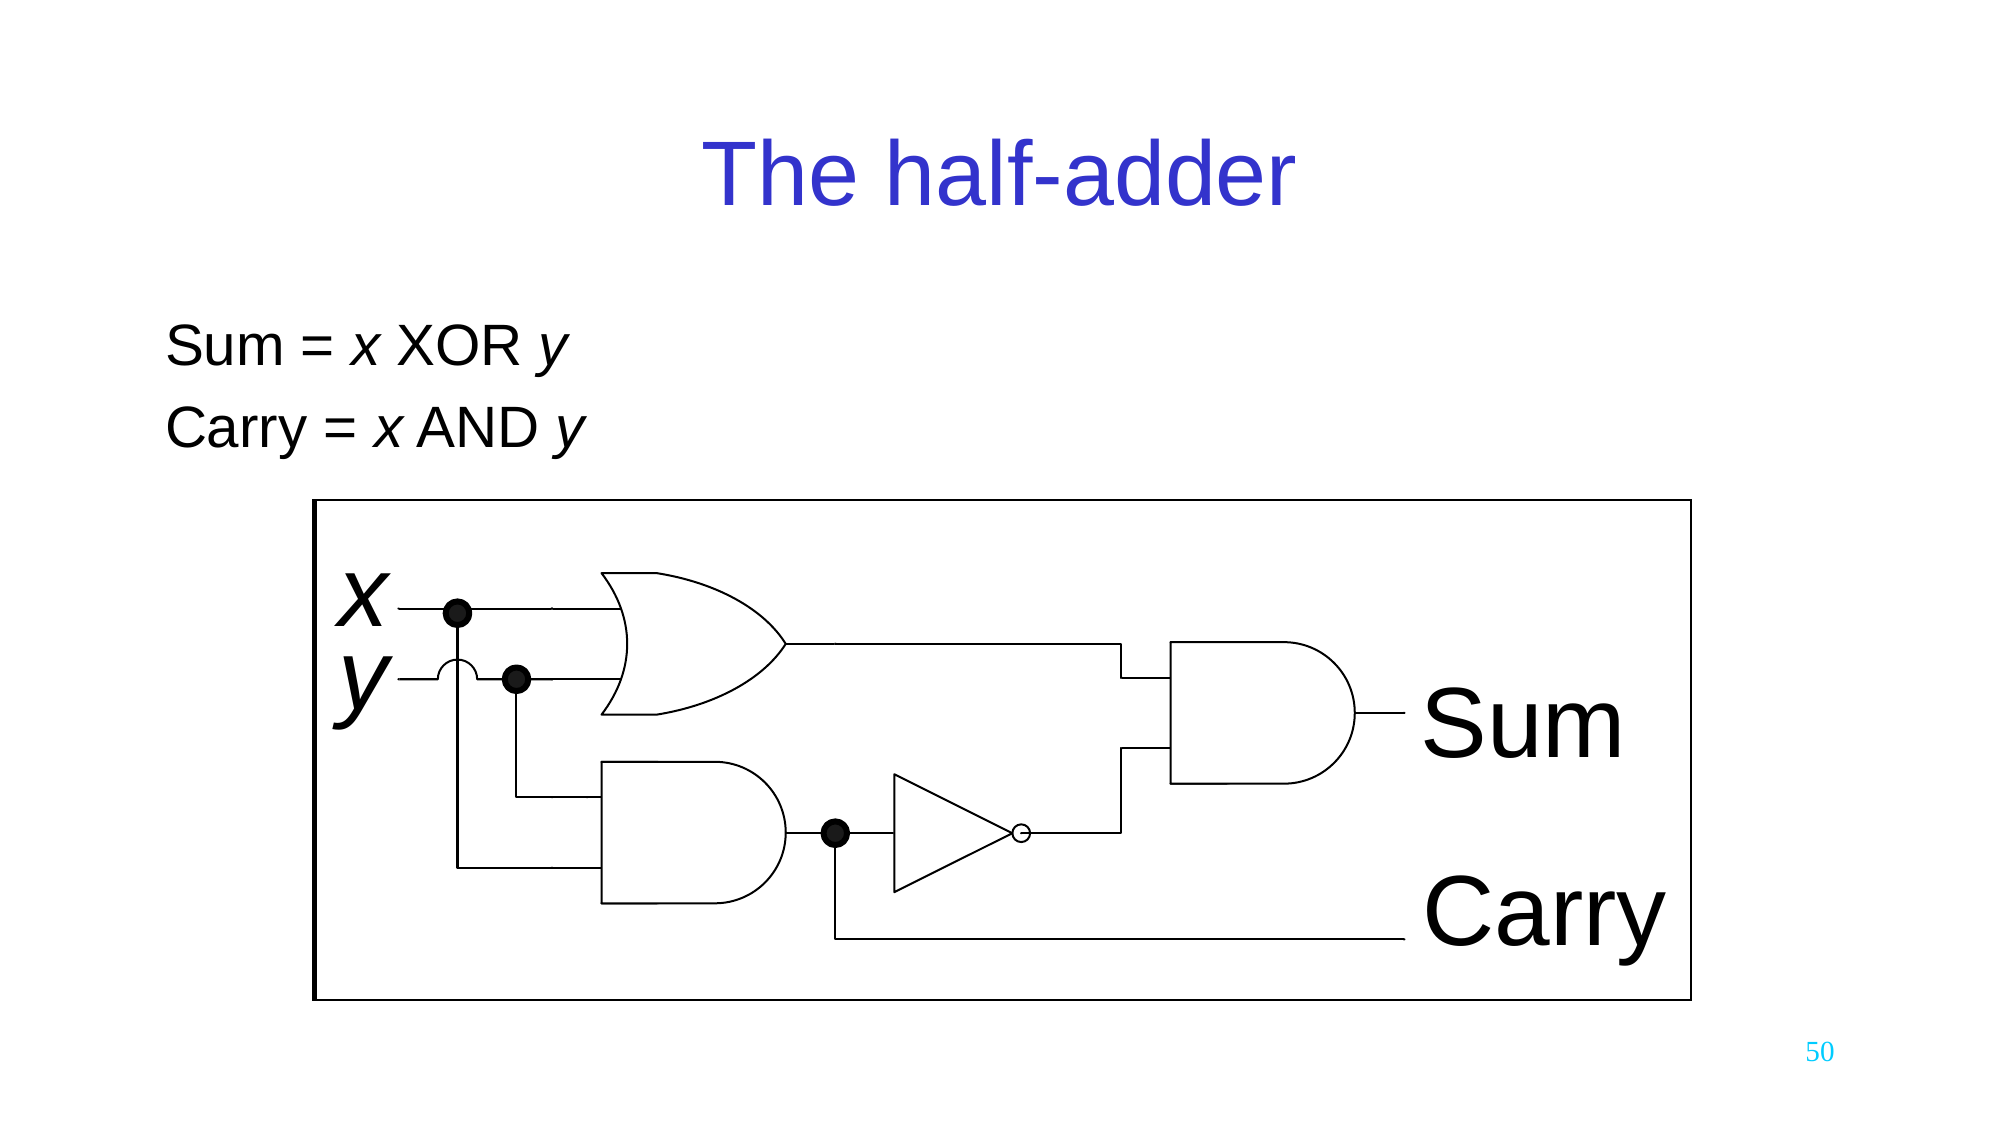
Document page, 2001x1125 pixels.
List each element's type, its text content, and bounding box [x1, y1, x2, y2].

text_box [315, 499, 1692, 1001]
list Sum = x XOR y Carry = x AND y [149, 299, 1851, 1001]
title The half-adder [149, 74, 1851, 263]
slide_number 50 [1433, 1024, 1851, 1101]
